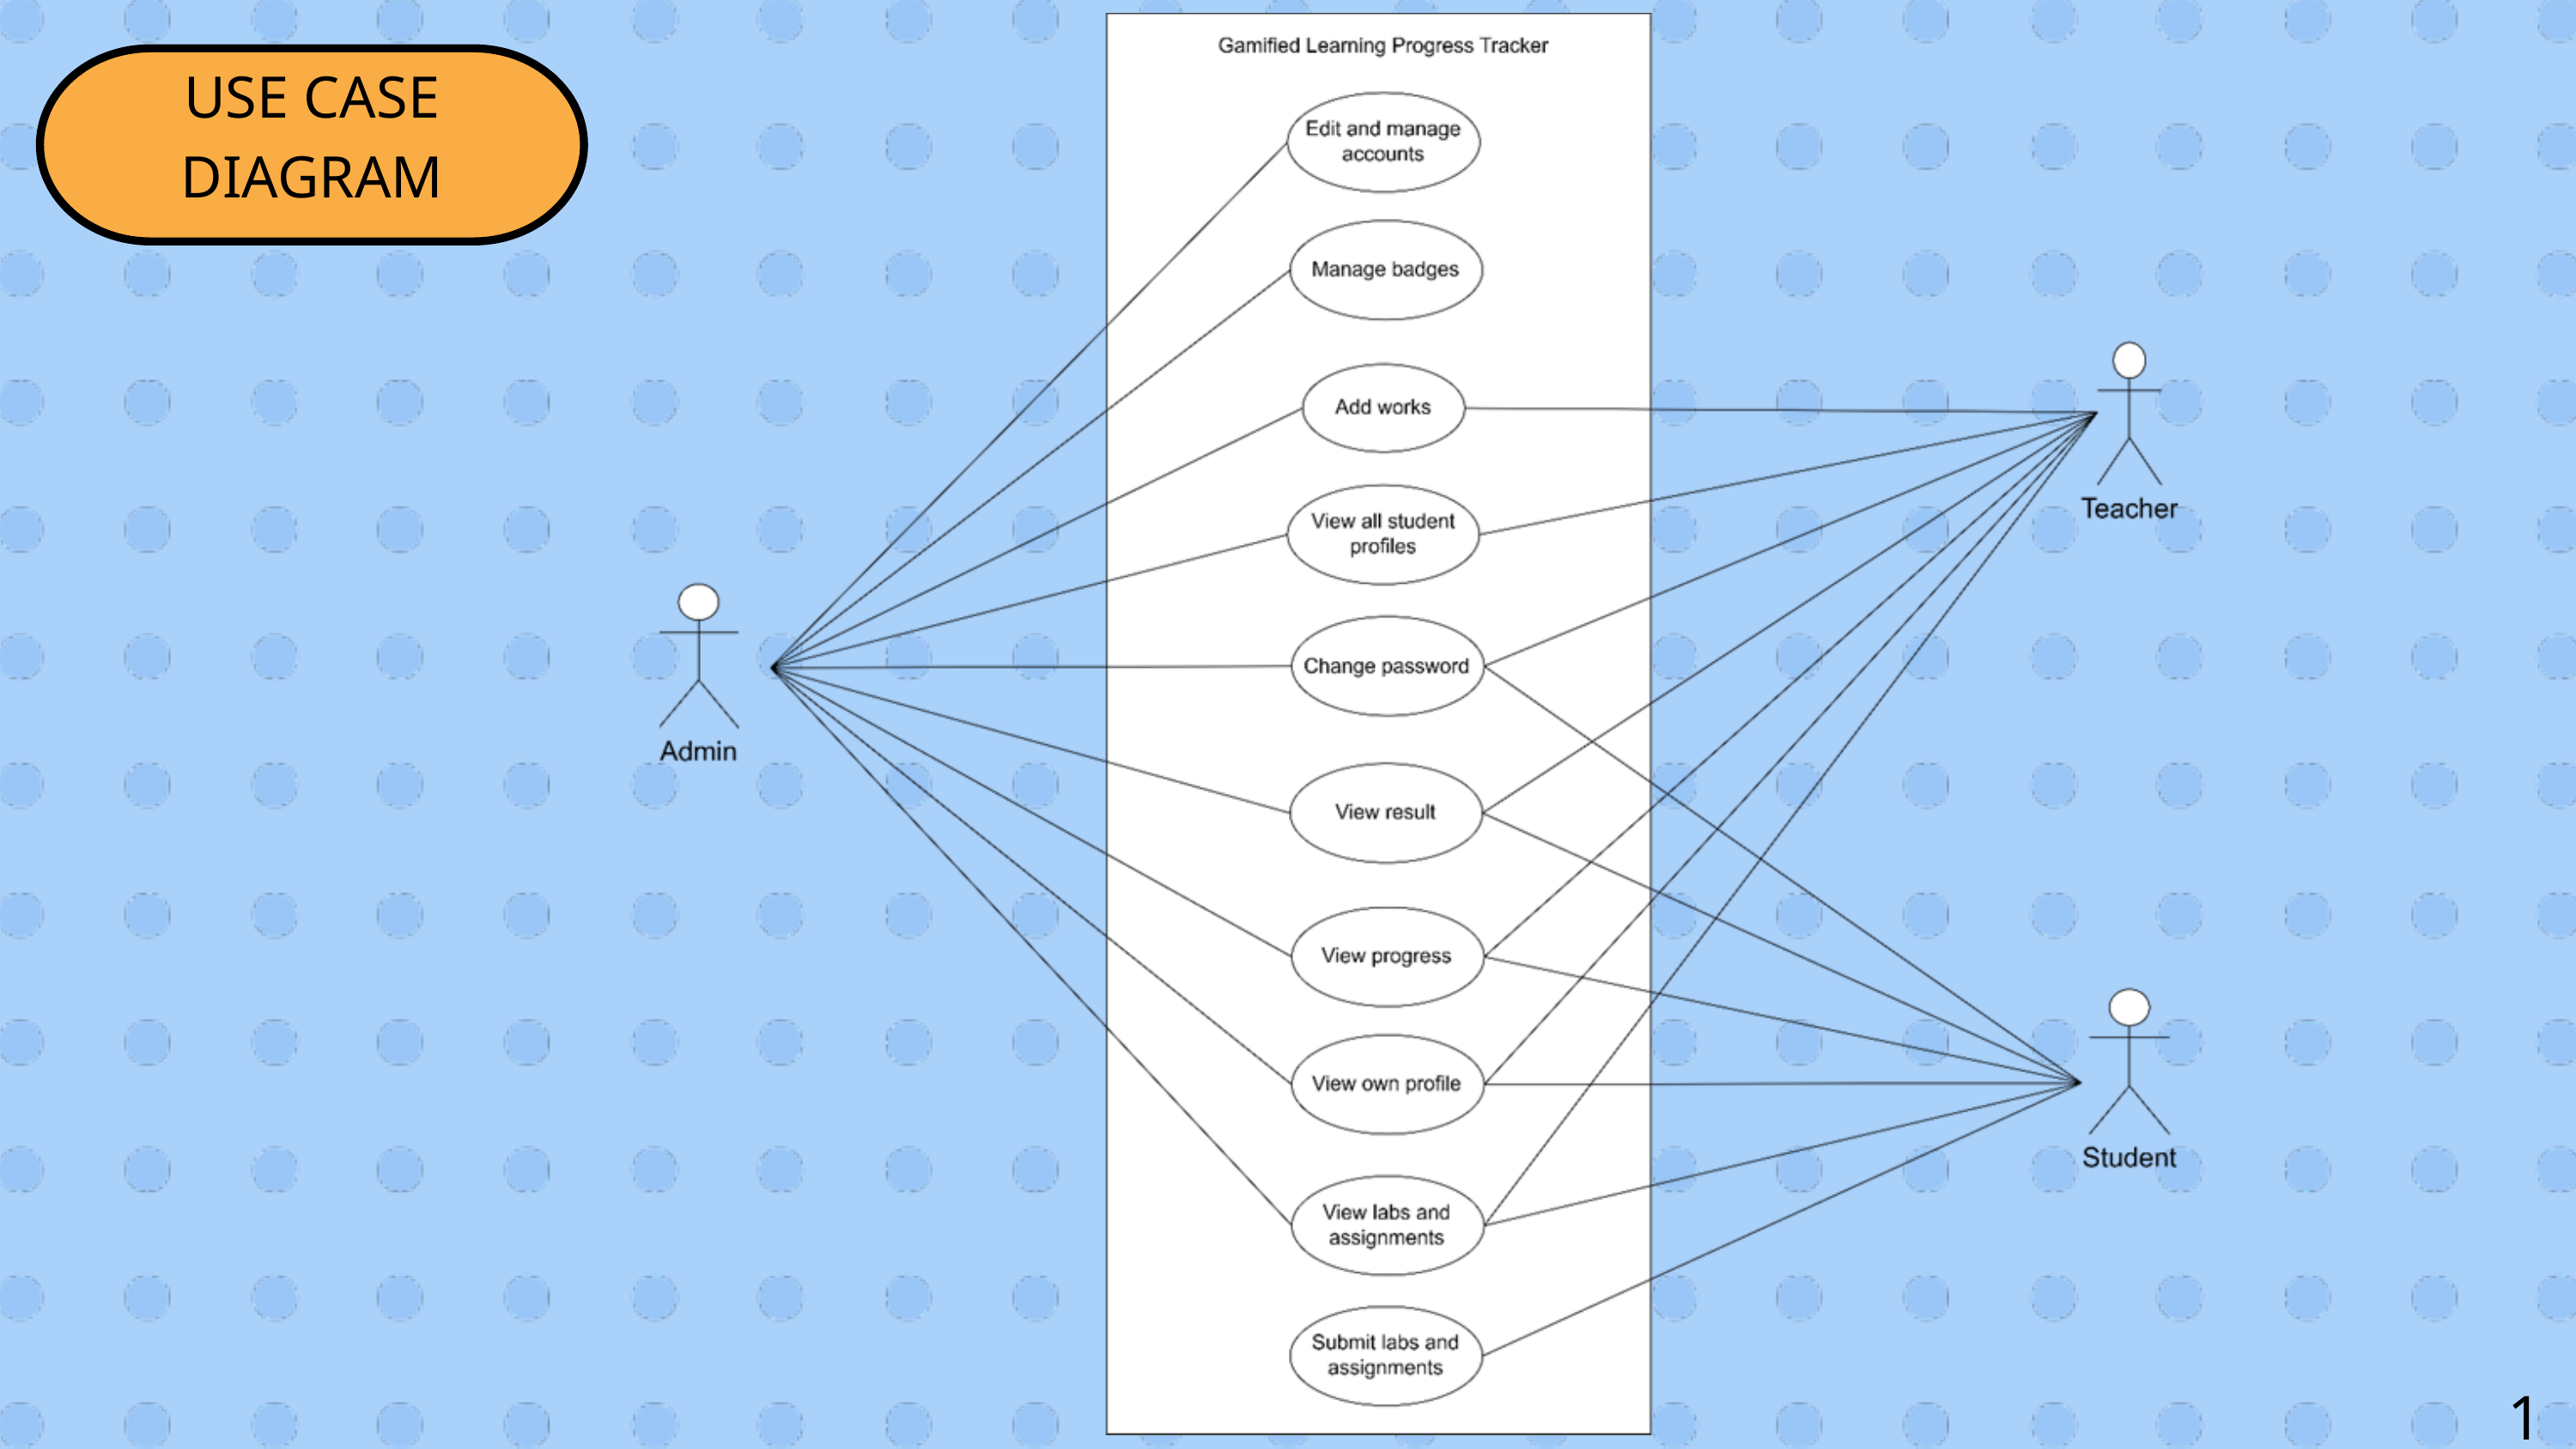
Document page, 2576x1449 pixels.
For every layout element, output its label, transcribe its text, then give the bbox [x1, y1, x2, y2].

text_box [39, 48, 585, 242]
text_box [1519, 0, 2576, 1449]
text_box 15 [2490, 1367, 2560, 1449]
text_box [0, 0, 1438, 1449]
text_box [659, 13, 2178, 1436]
